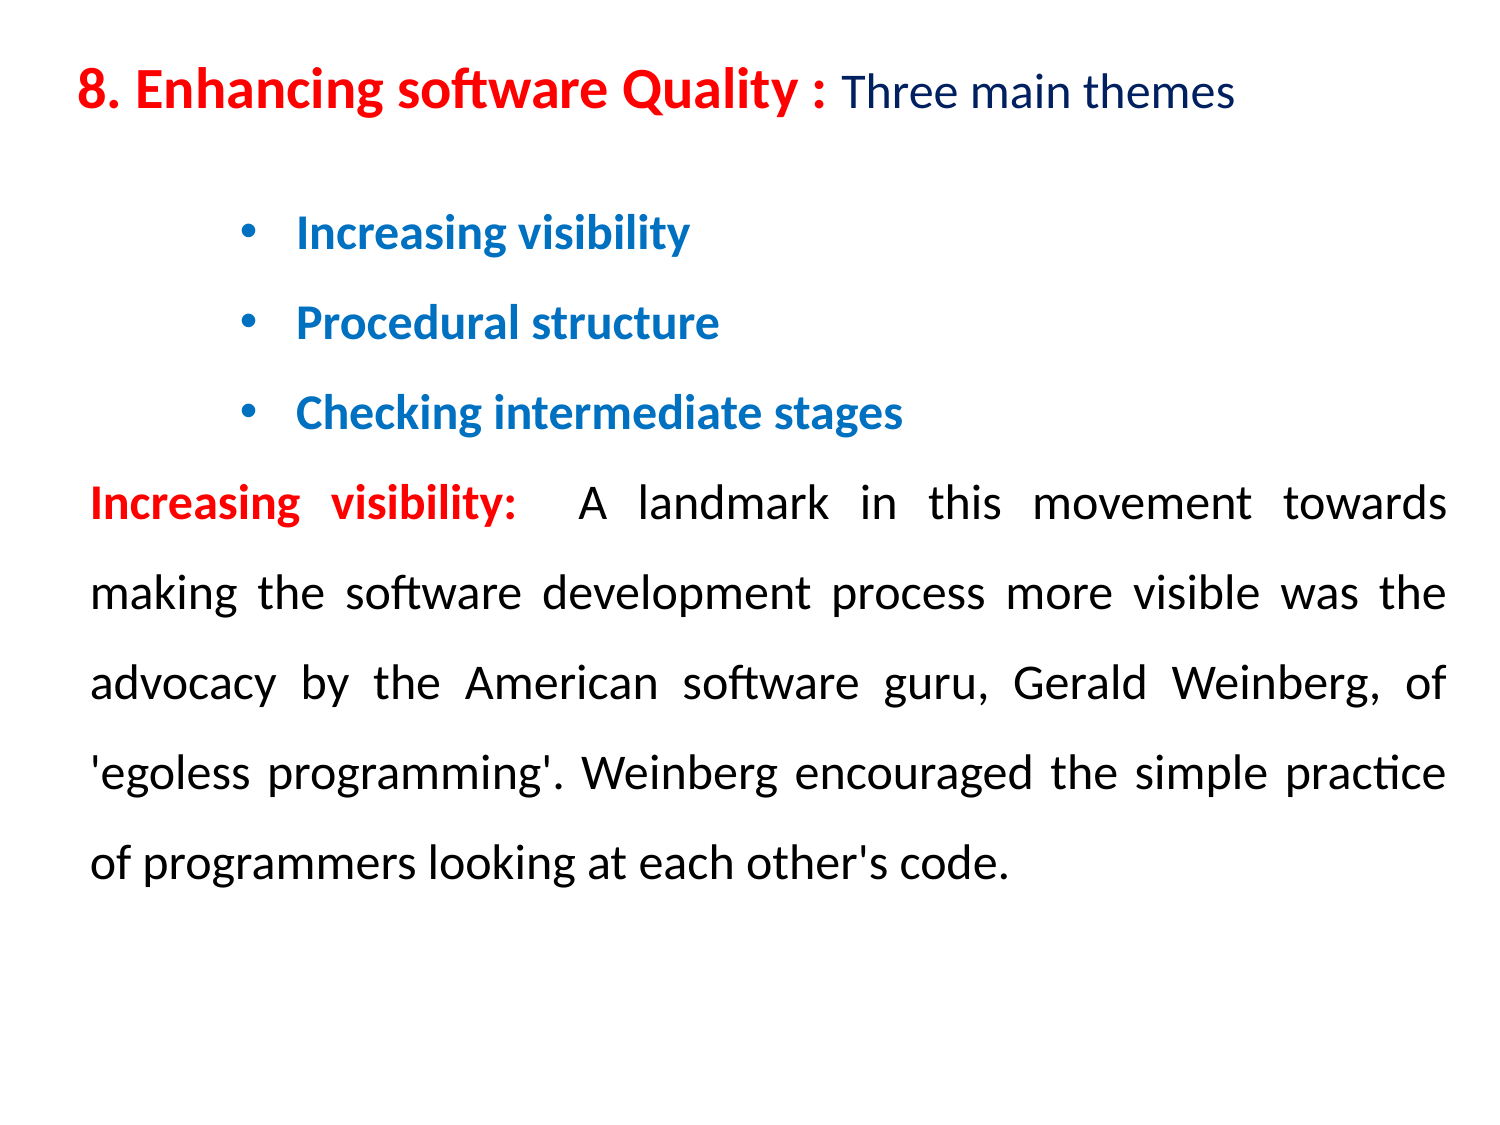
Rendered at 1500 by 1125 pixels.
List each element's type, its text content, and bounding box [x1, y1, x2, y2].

text_box 8. Enhancing software Quality : Three main themes [62, 42, 1313, 128]
text_box Increasing visibility Procedural structure Checking intermediate stages Increasing visibility: A landmark in this movement towards making the software development process more visible was the advocacy by the American software guru, Gerald Weinberg, of 'egoless programming'. Weinberg encouraged the simple practice of programmers looking at each other's code. [75, 162, 1463, 898]
